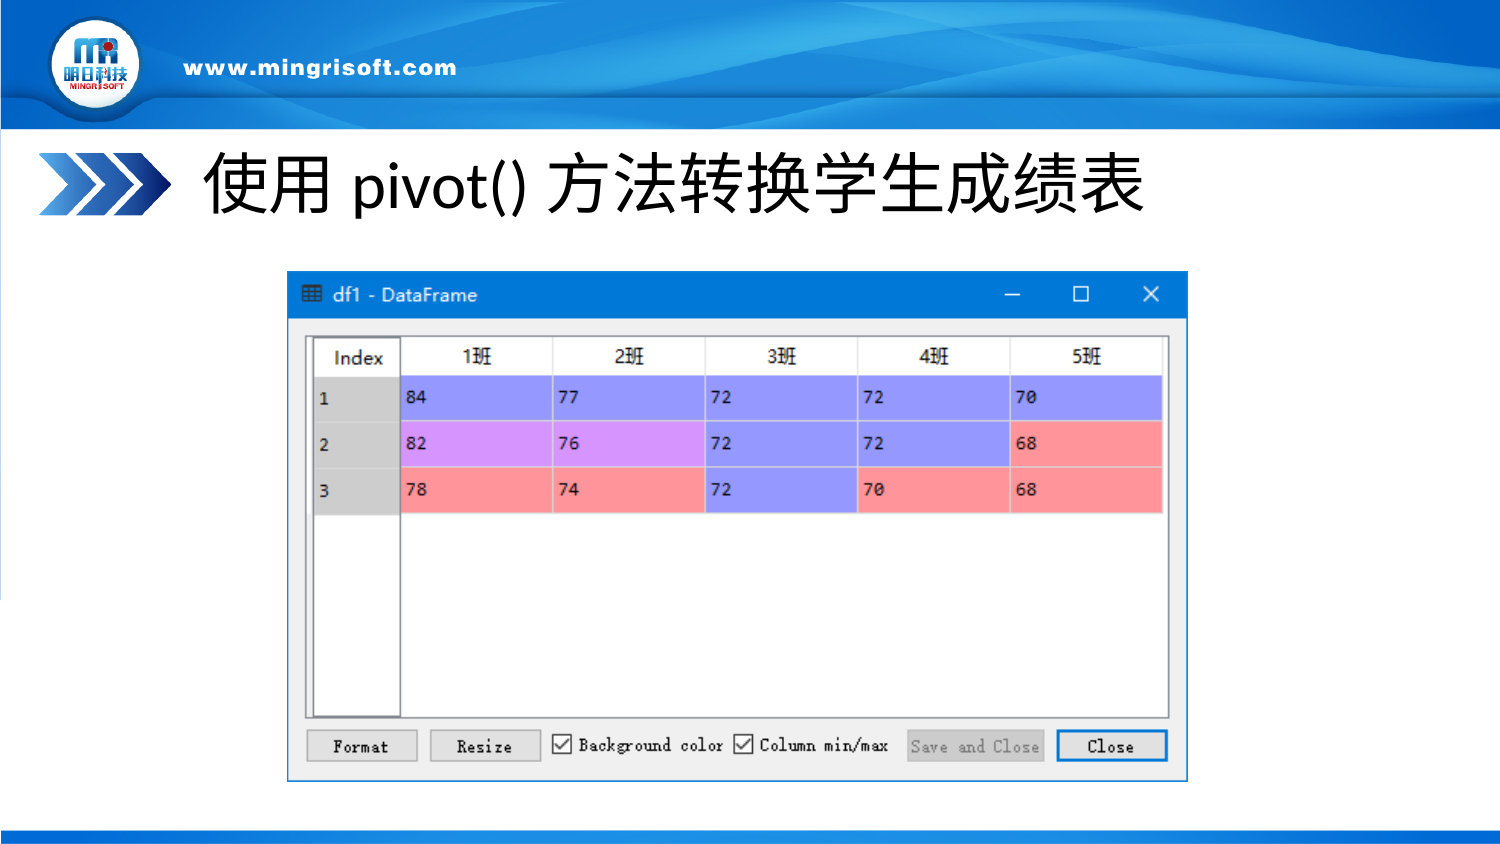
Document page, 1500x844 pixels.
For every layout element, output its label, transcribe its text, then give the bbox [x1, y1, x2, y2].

text_box 使用pivot()方法转换学生成绩表 [187, 134, 1288, 235]
picture [0, 0, 1500, 844]
